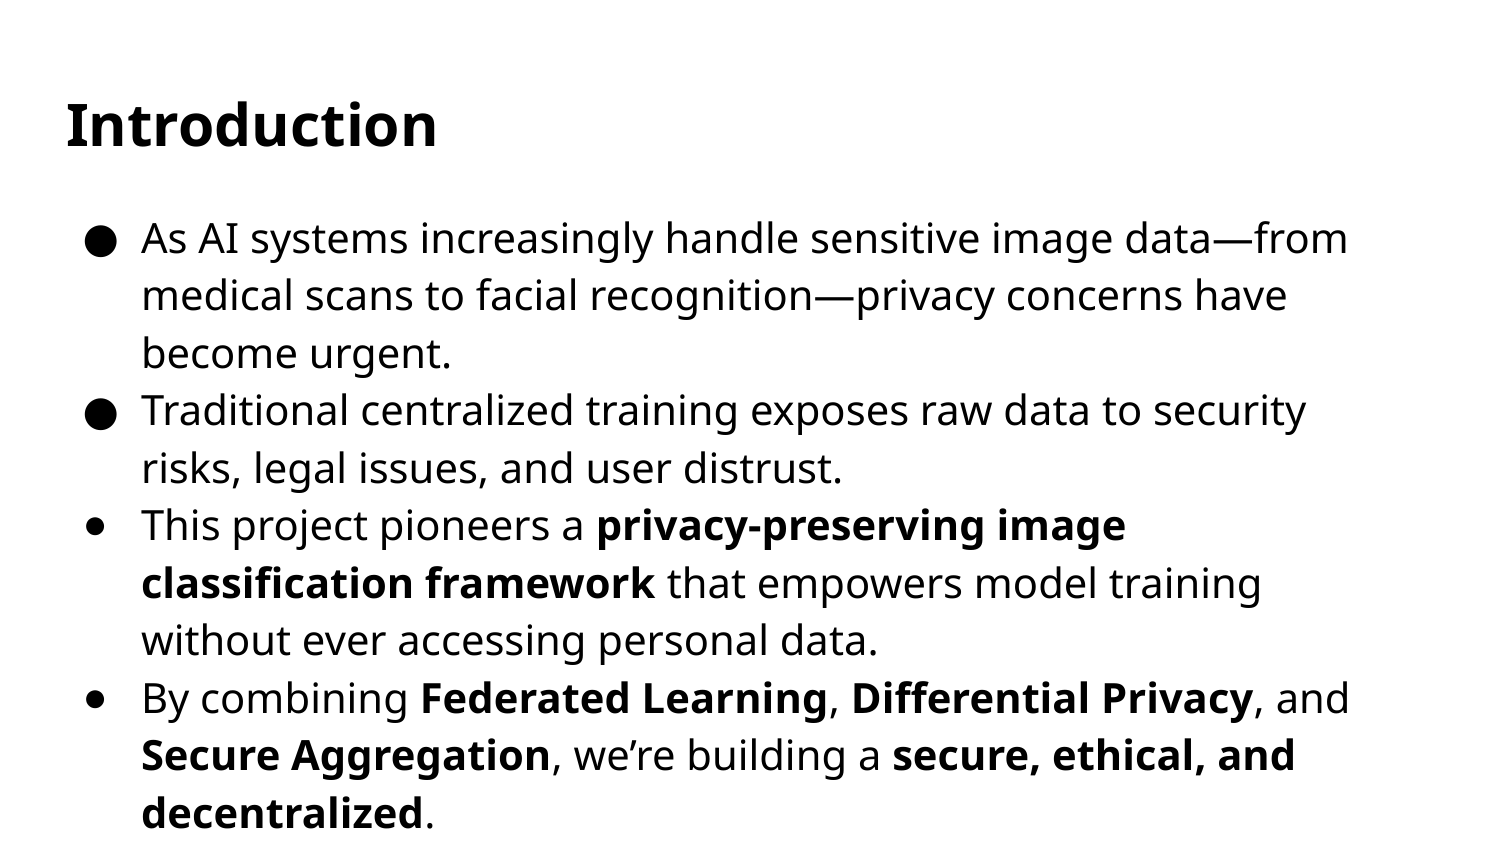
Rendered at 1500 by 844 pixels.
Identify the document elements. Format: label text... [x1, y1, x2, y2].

title Introduction [51, 72, 1449, 167]
list As AI systems increasingly handle sensitive image data—from medical scans to facial recognition—privacy concerns have become urgent. Traditional centralized training exposes raw data to security risks, legal issues, and user distrust. This project pioneers a privacy-preserving image classification framework that empowers model training without ever accessing personal data. By combining Federated Learning, Differential Privacy, and Secure Aggregation, we’re building a secure, ethical, and decentralized. [51, 189, 1449, 750]
